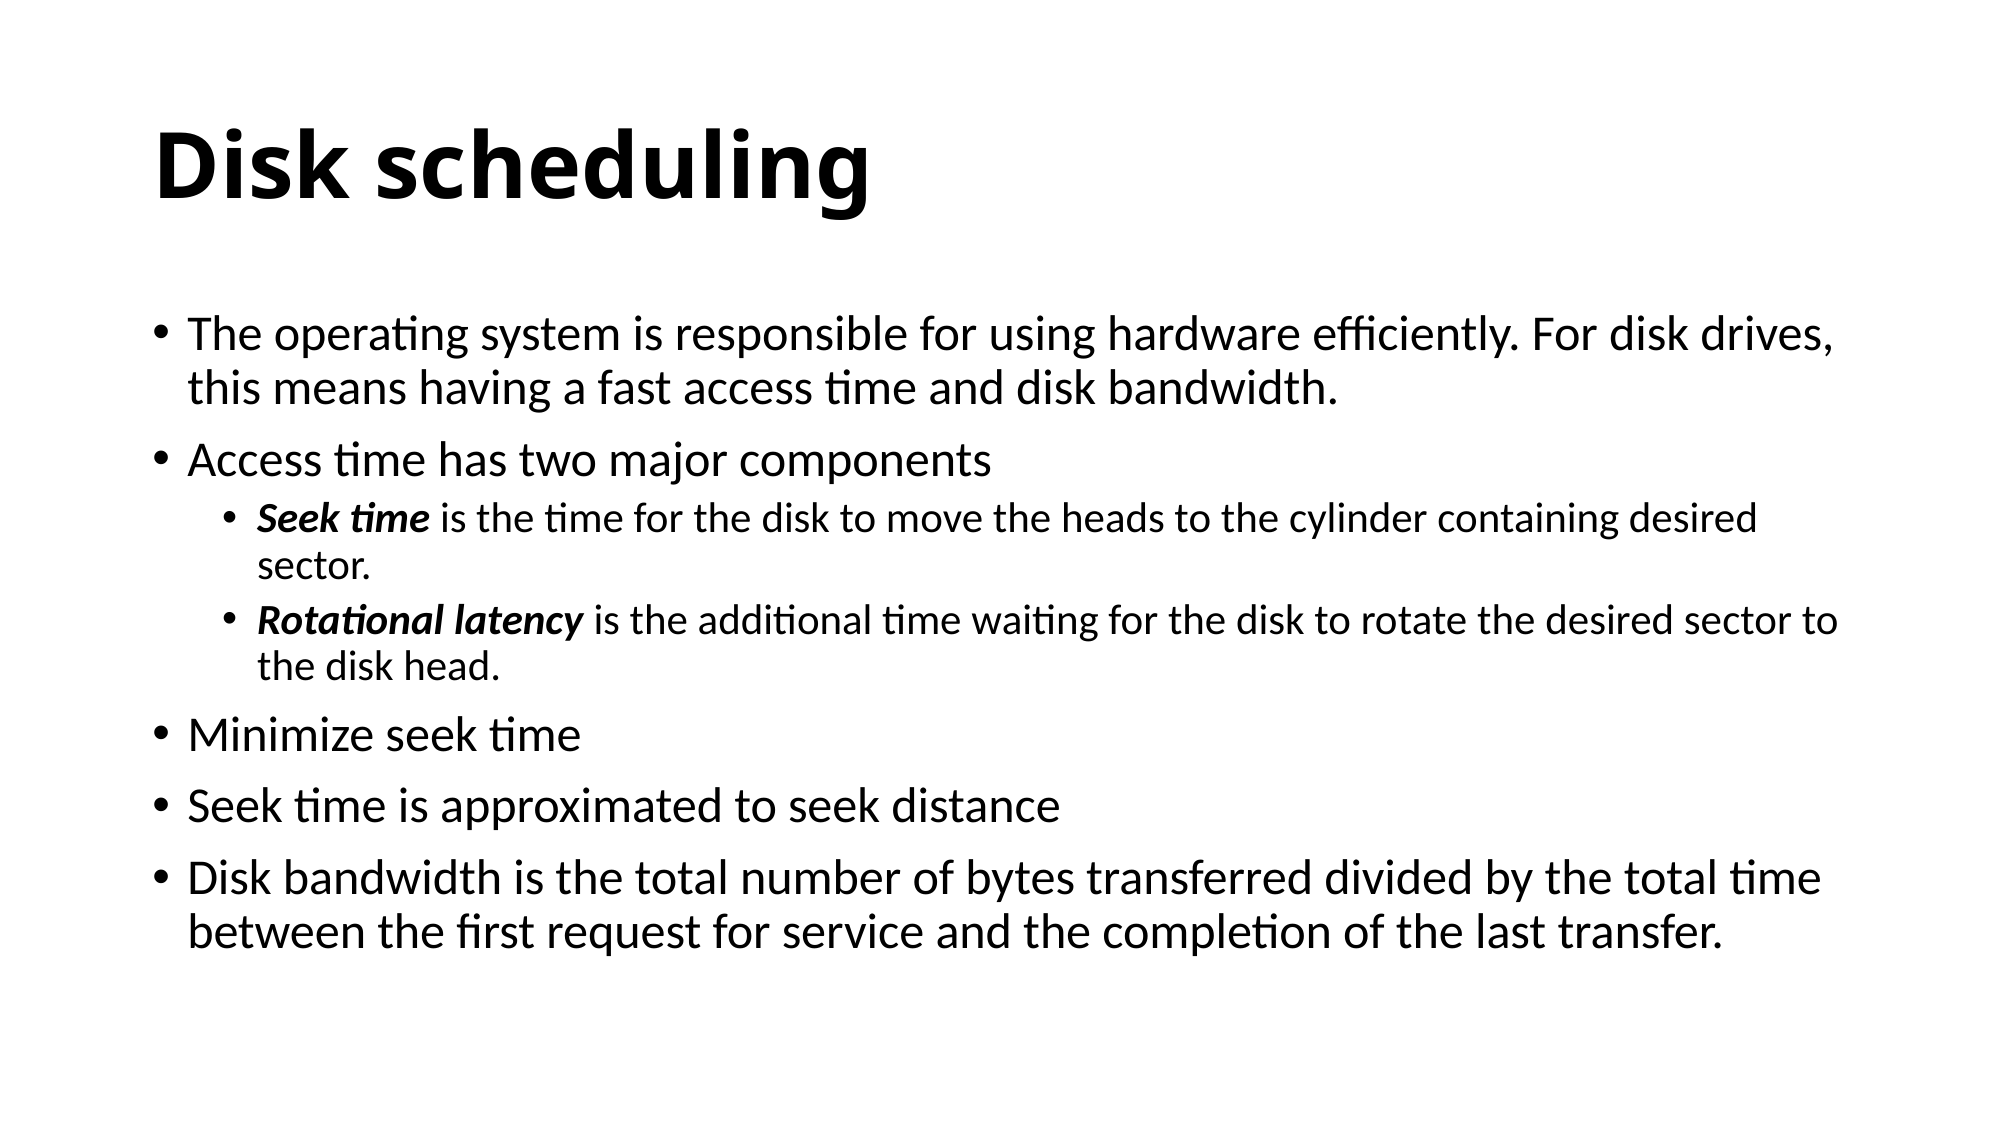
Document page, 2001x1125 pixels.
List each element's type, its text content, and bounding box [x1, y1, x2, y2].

list The operating system is responsible for using hardware efficiently. For disk drives, this means having a fast access time and disk bandwidth. Access time has two major components Seek time is the time for the disk to move the heads to the cylinder containing desired sector. Rotational latency is the additional time waiting for the disk to rotate the desired sector to the disk head. Minimize seek time Seek time is approximated to seek distance Disk bandwidth is the total number of bytes transferred divided by the total time between the first request for service and the completion of the last transfer. [137, 299, 1863, 1014]
title Disk scheduling [137, 59, 1863, 278]
